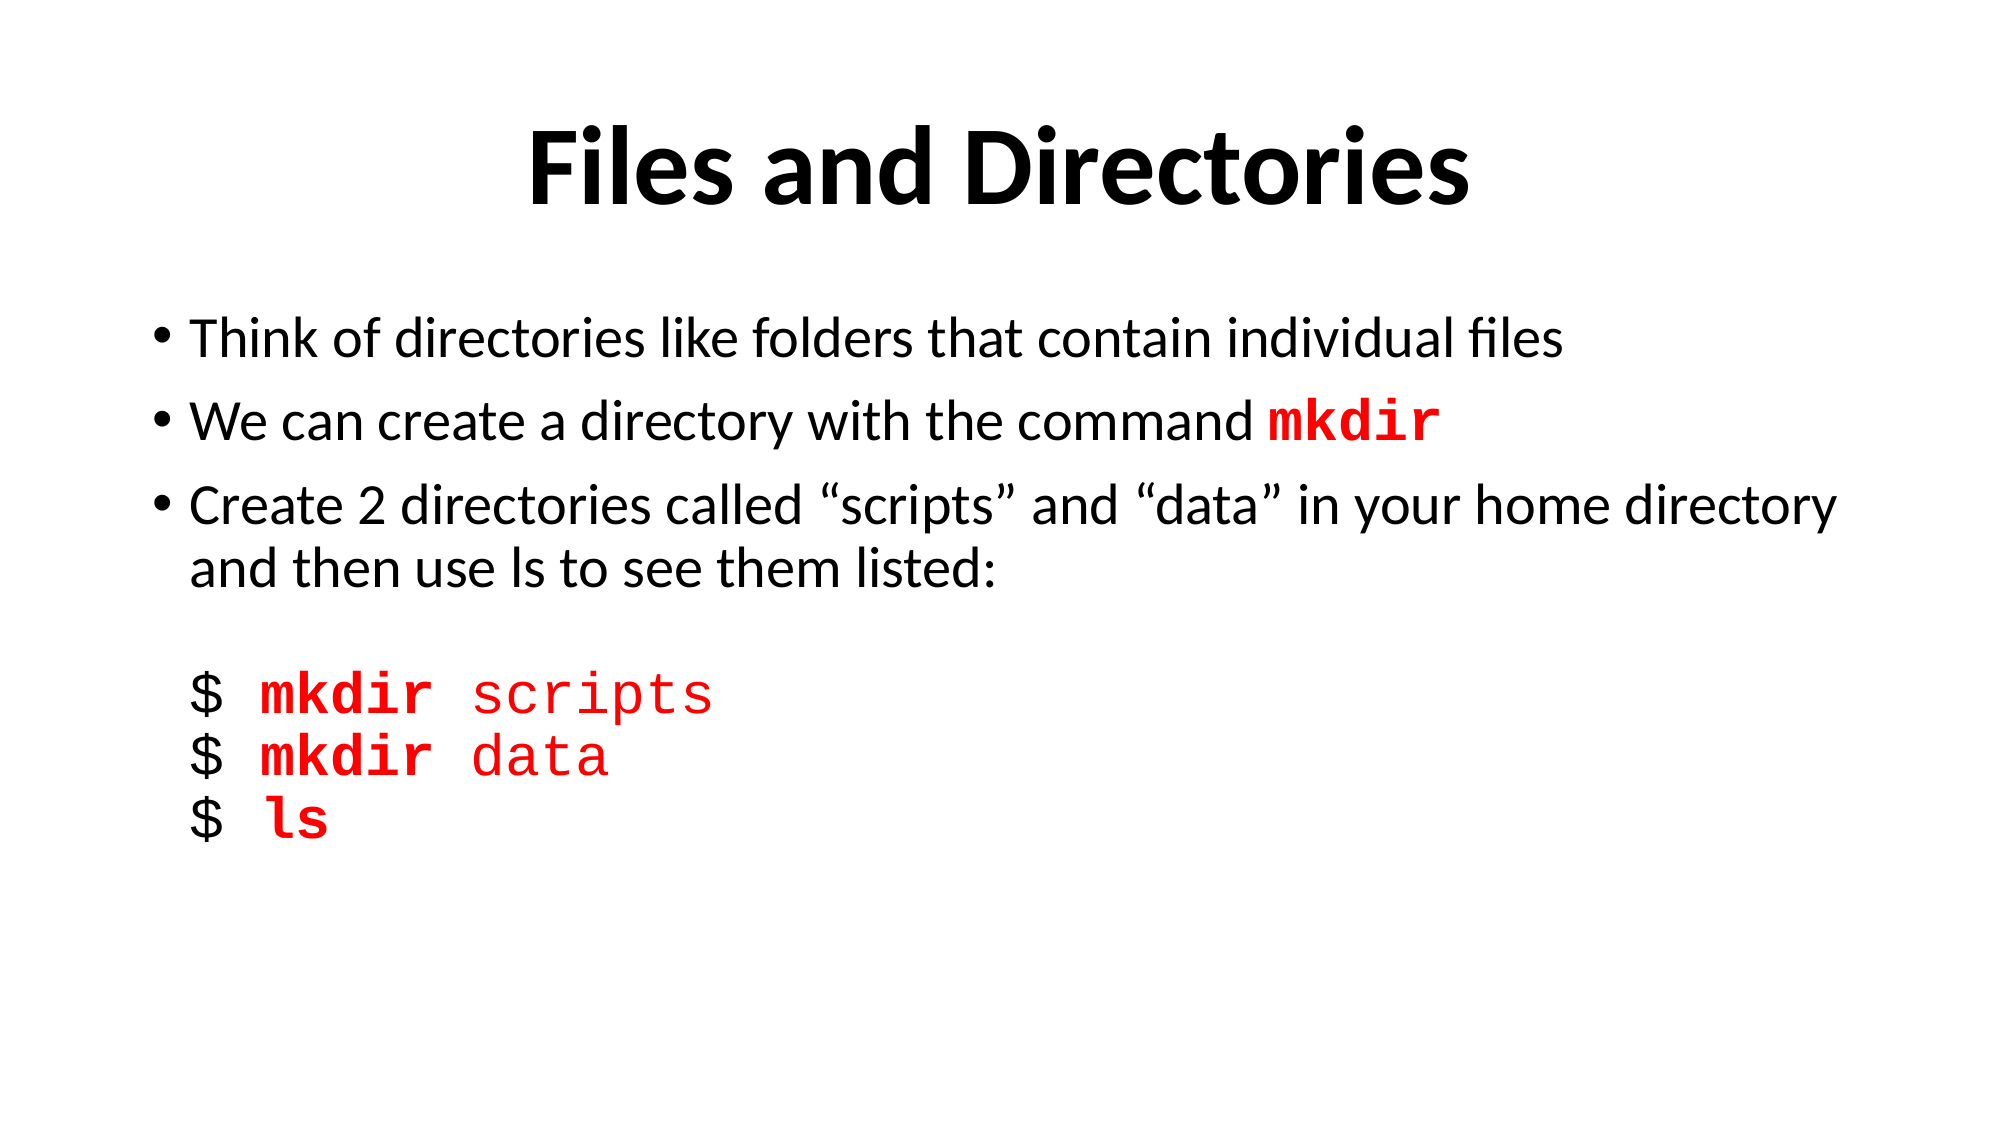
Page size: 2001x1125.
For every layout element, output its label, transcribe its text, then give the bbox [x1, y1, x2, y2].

list Think of directories like folders that contain individual files We can create a directory with the command mkdir Create 2 directories called “scripts” and “data” in your home directory and then use ls to see them listed: $ mkdir scripts $ mkdir data $ ls [137, 299, 1863, 1014]
title Files and Directories [137, 59, 1863, 278]
